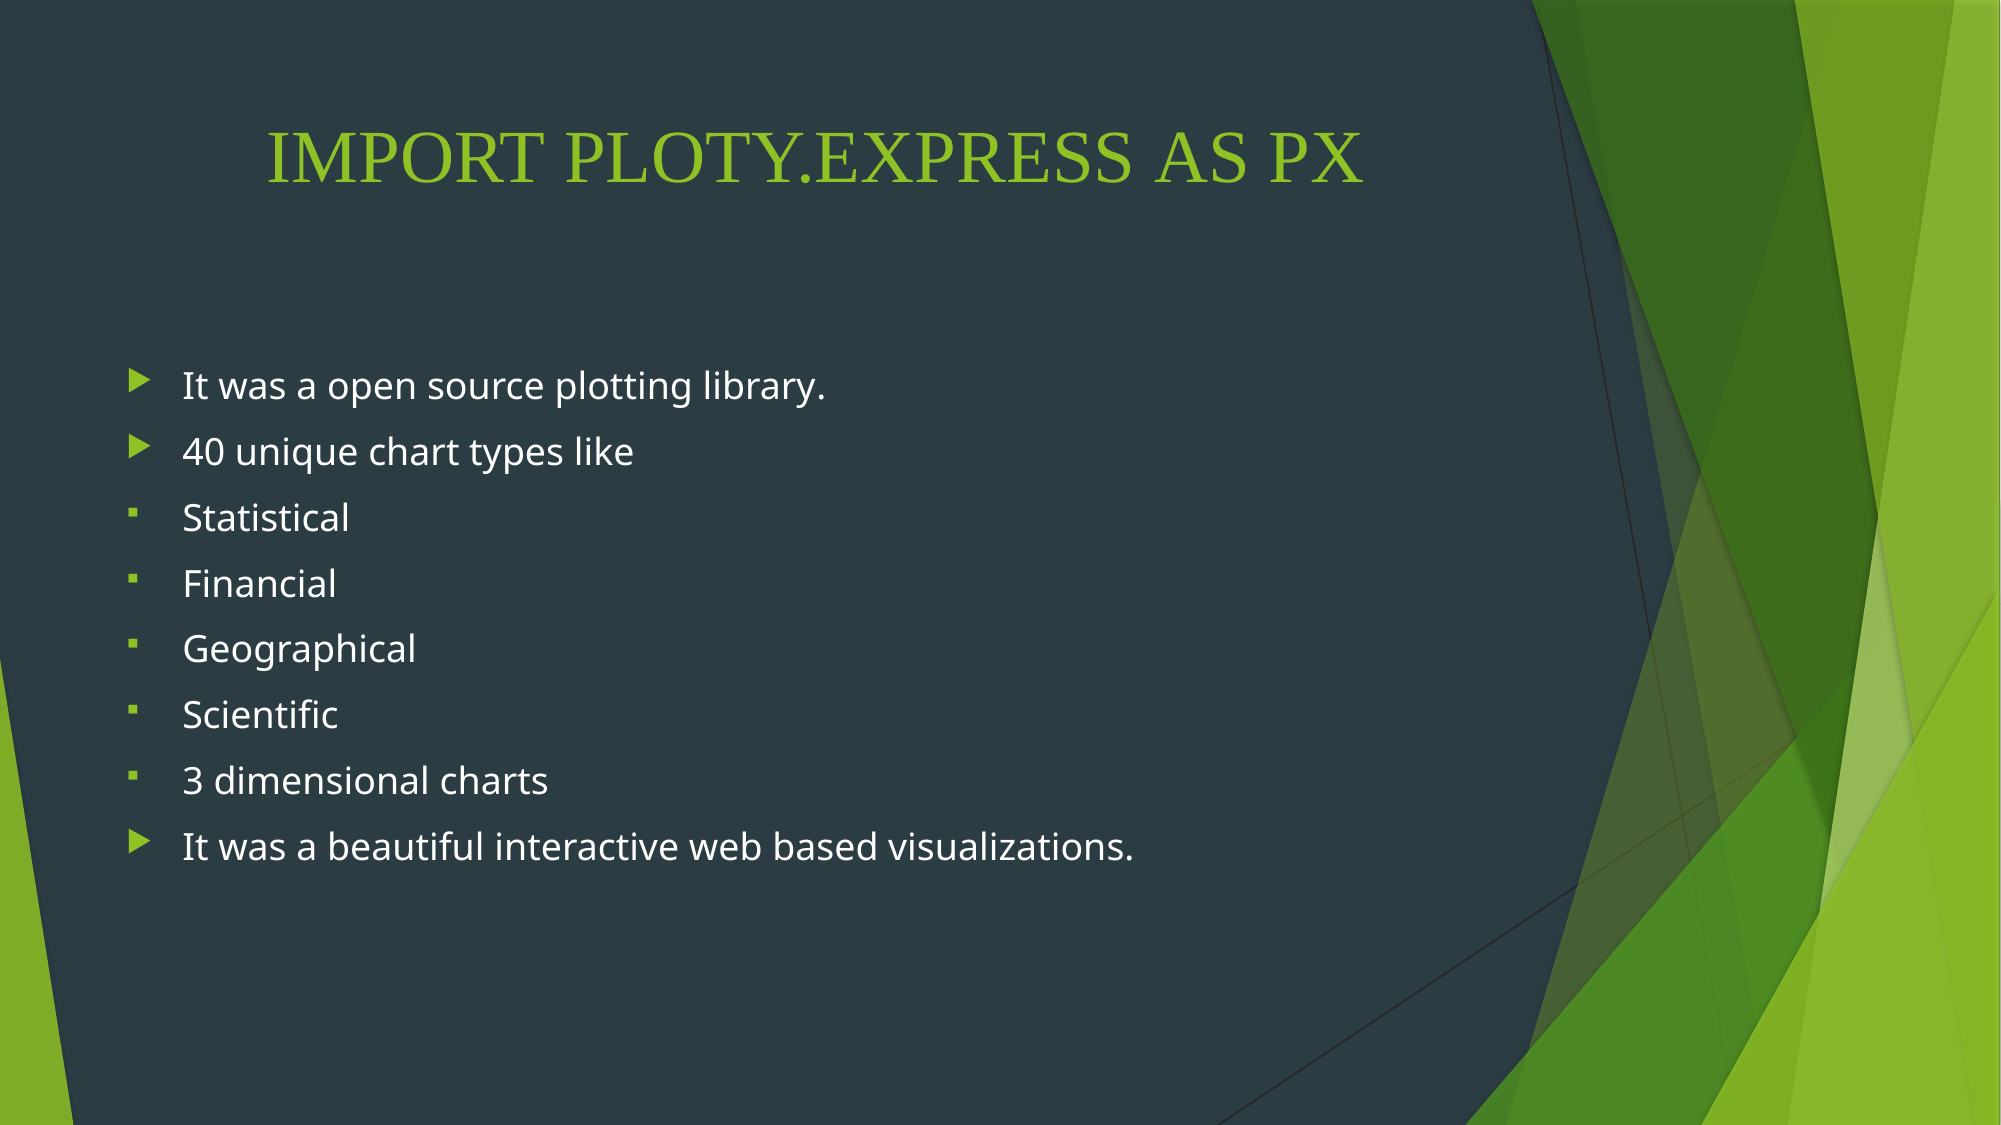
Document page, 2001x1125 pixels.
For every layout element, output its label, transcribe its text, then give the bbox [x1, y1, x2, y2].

title IMPORT PLOTY.EXPRESS AS PX [111, 99, 1522, 317]
list It was a open source plotting library. 40 unique chart types like Statistical Financial Geographical Scientific 3 dimensional charts It was a beautiful interactive web based visualizations. [111, 354, 1522, 992]
